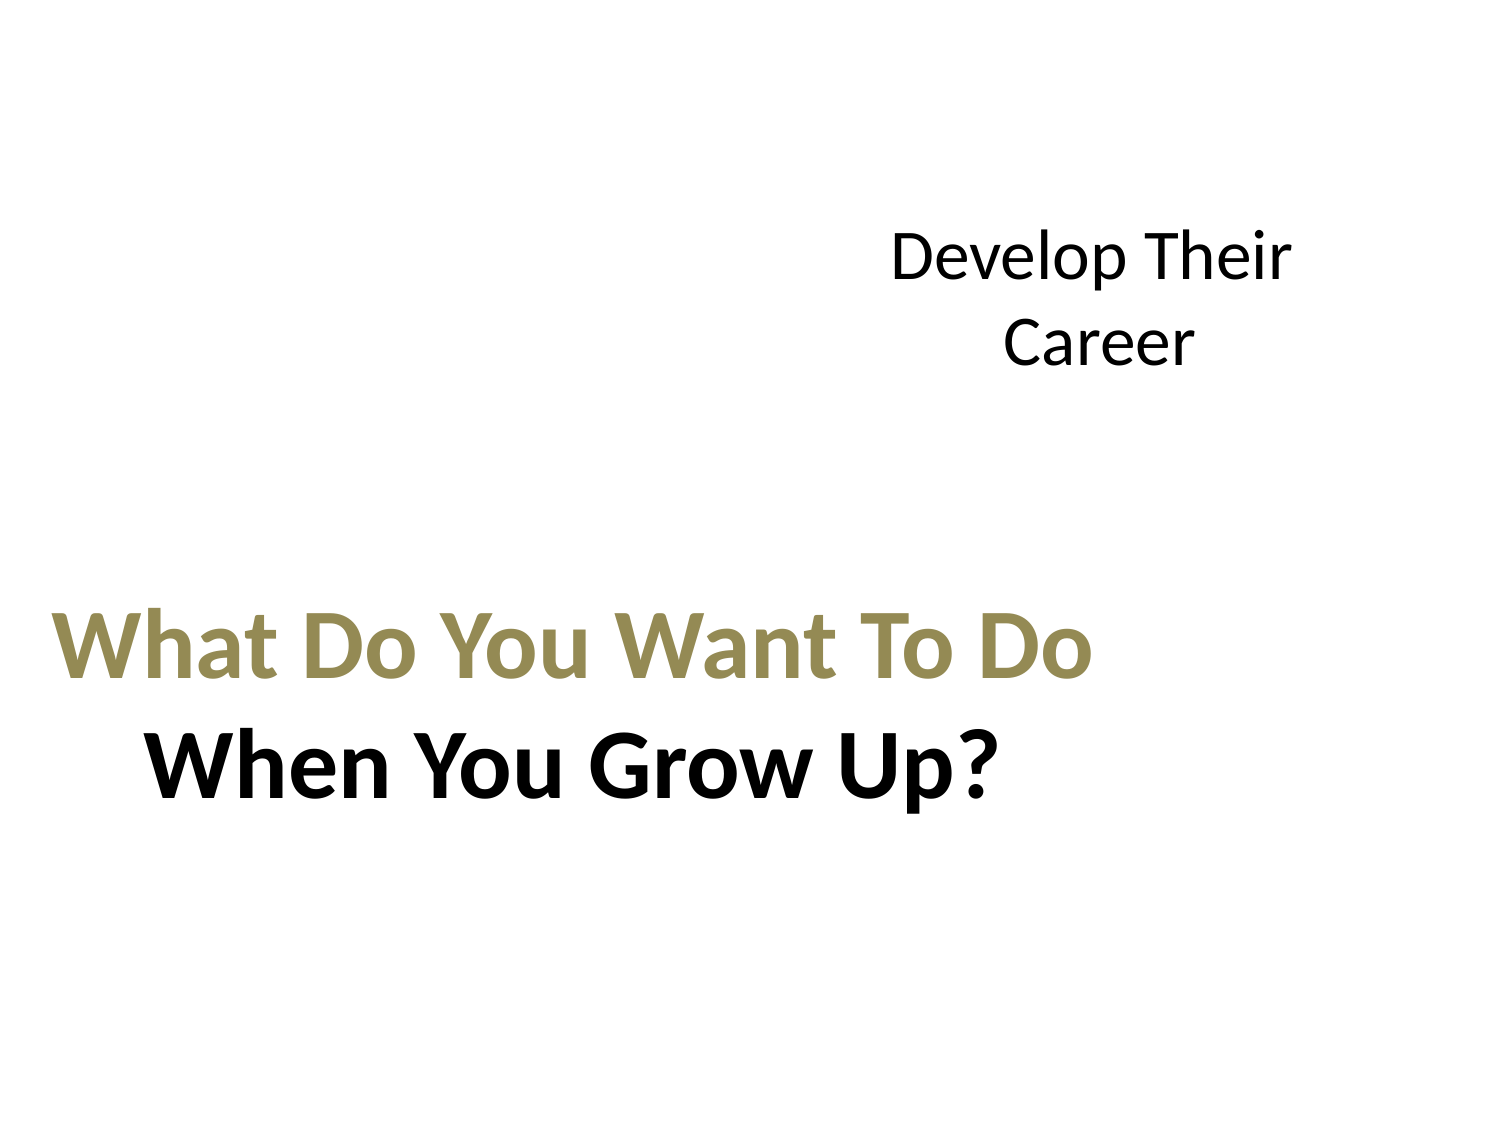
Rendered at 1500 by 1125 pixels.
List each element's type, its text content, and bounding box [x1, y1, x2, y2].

text_box What Do You Want To Do When You Grow Up? [36, 571, 1110, 826]
title Develop Their Career [425, 200, 1500, 388]
